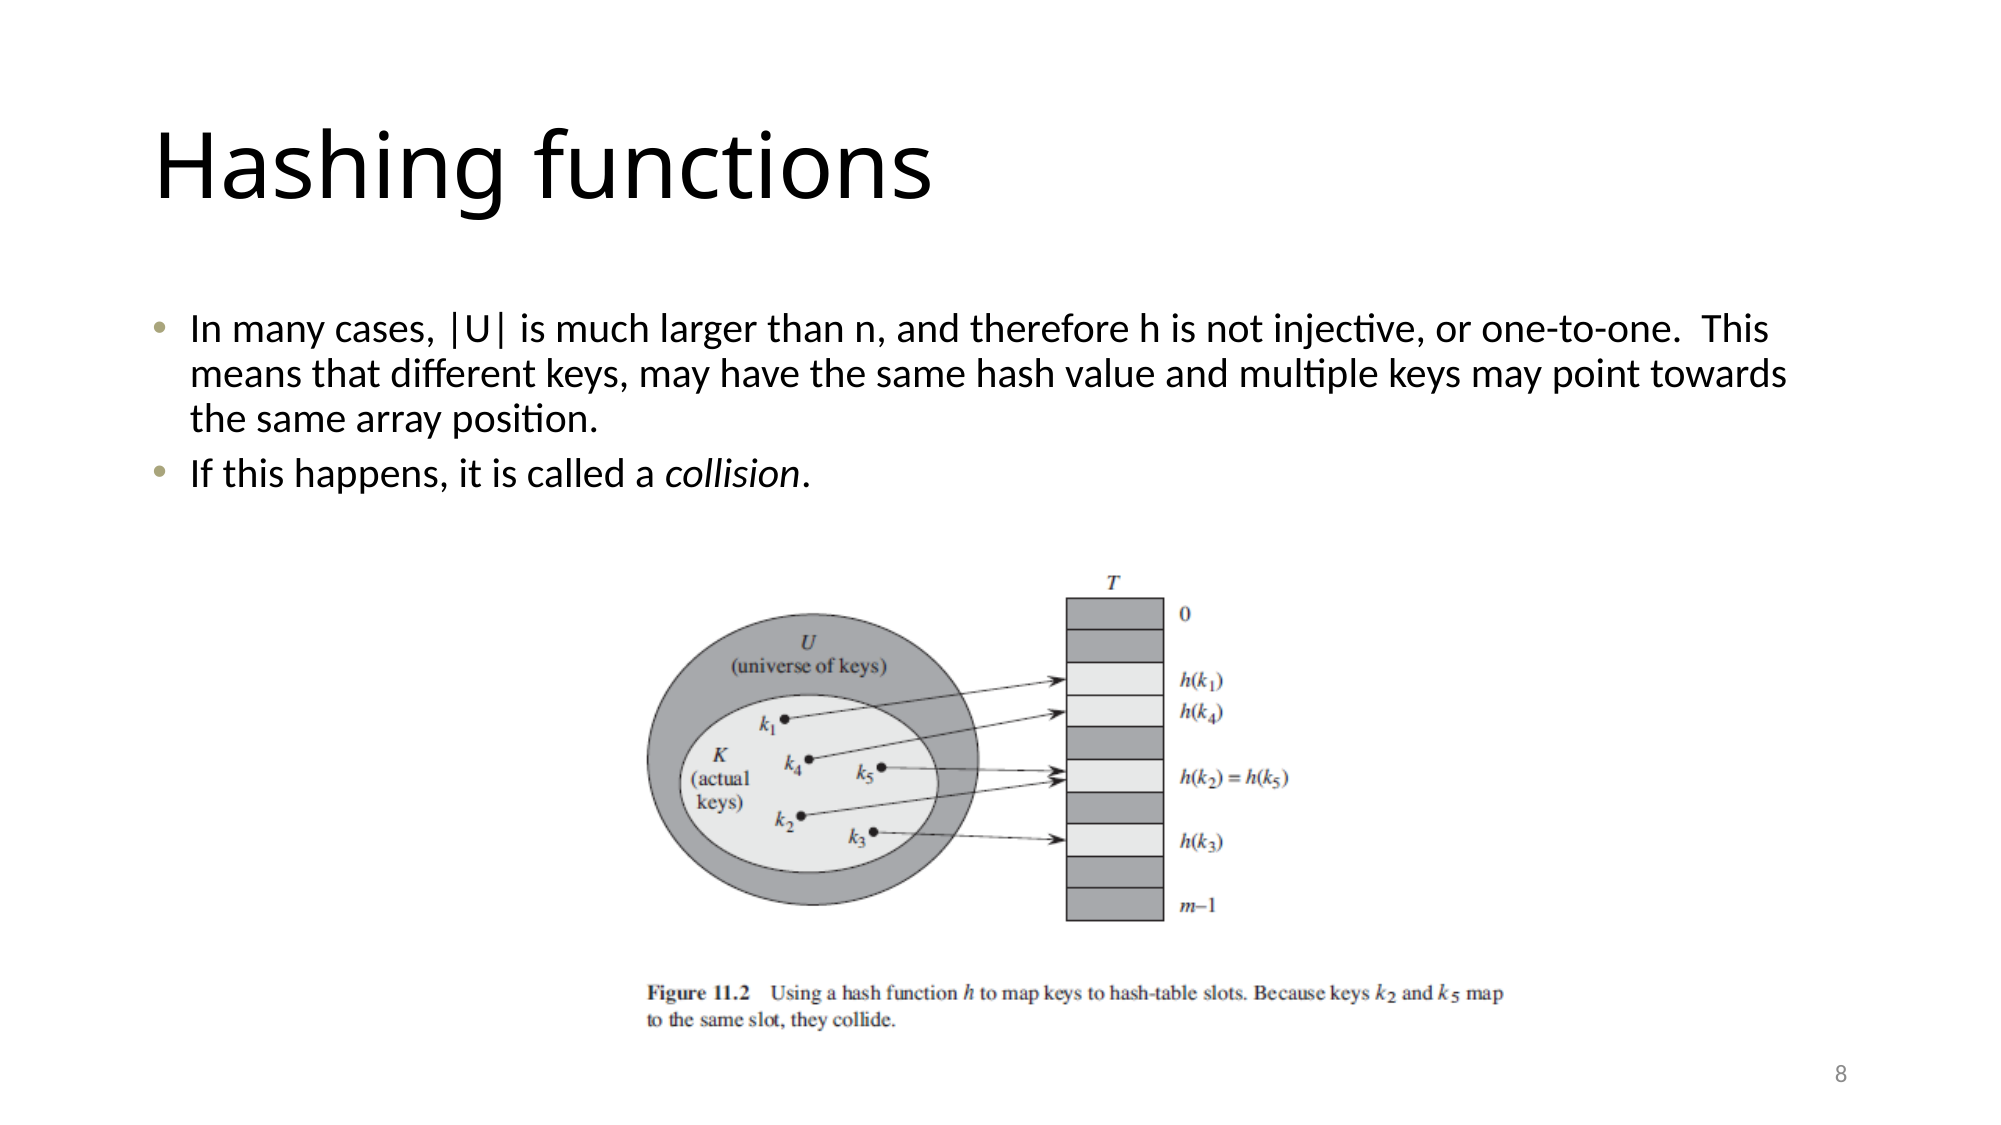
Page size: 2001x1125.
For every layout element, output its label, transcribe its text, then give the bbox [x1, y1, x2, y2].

list In many cases, |U| is much larger than n, and therefore h is not injective, or one-to-one. This means that different keys, may have the same hash value and multiple keys may point towards the same array position. If this happens, it is called a collision. [137, 299, 1863, 1014]
picture [619, 543, 1518, 1051]
slide_number 8 [1412, 1042, 1863, 1103]
title Hashing functions [137, 59, 1863, 278]
